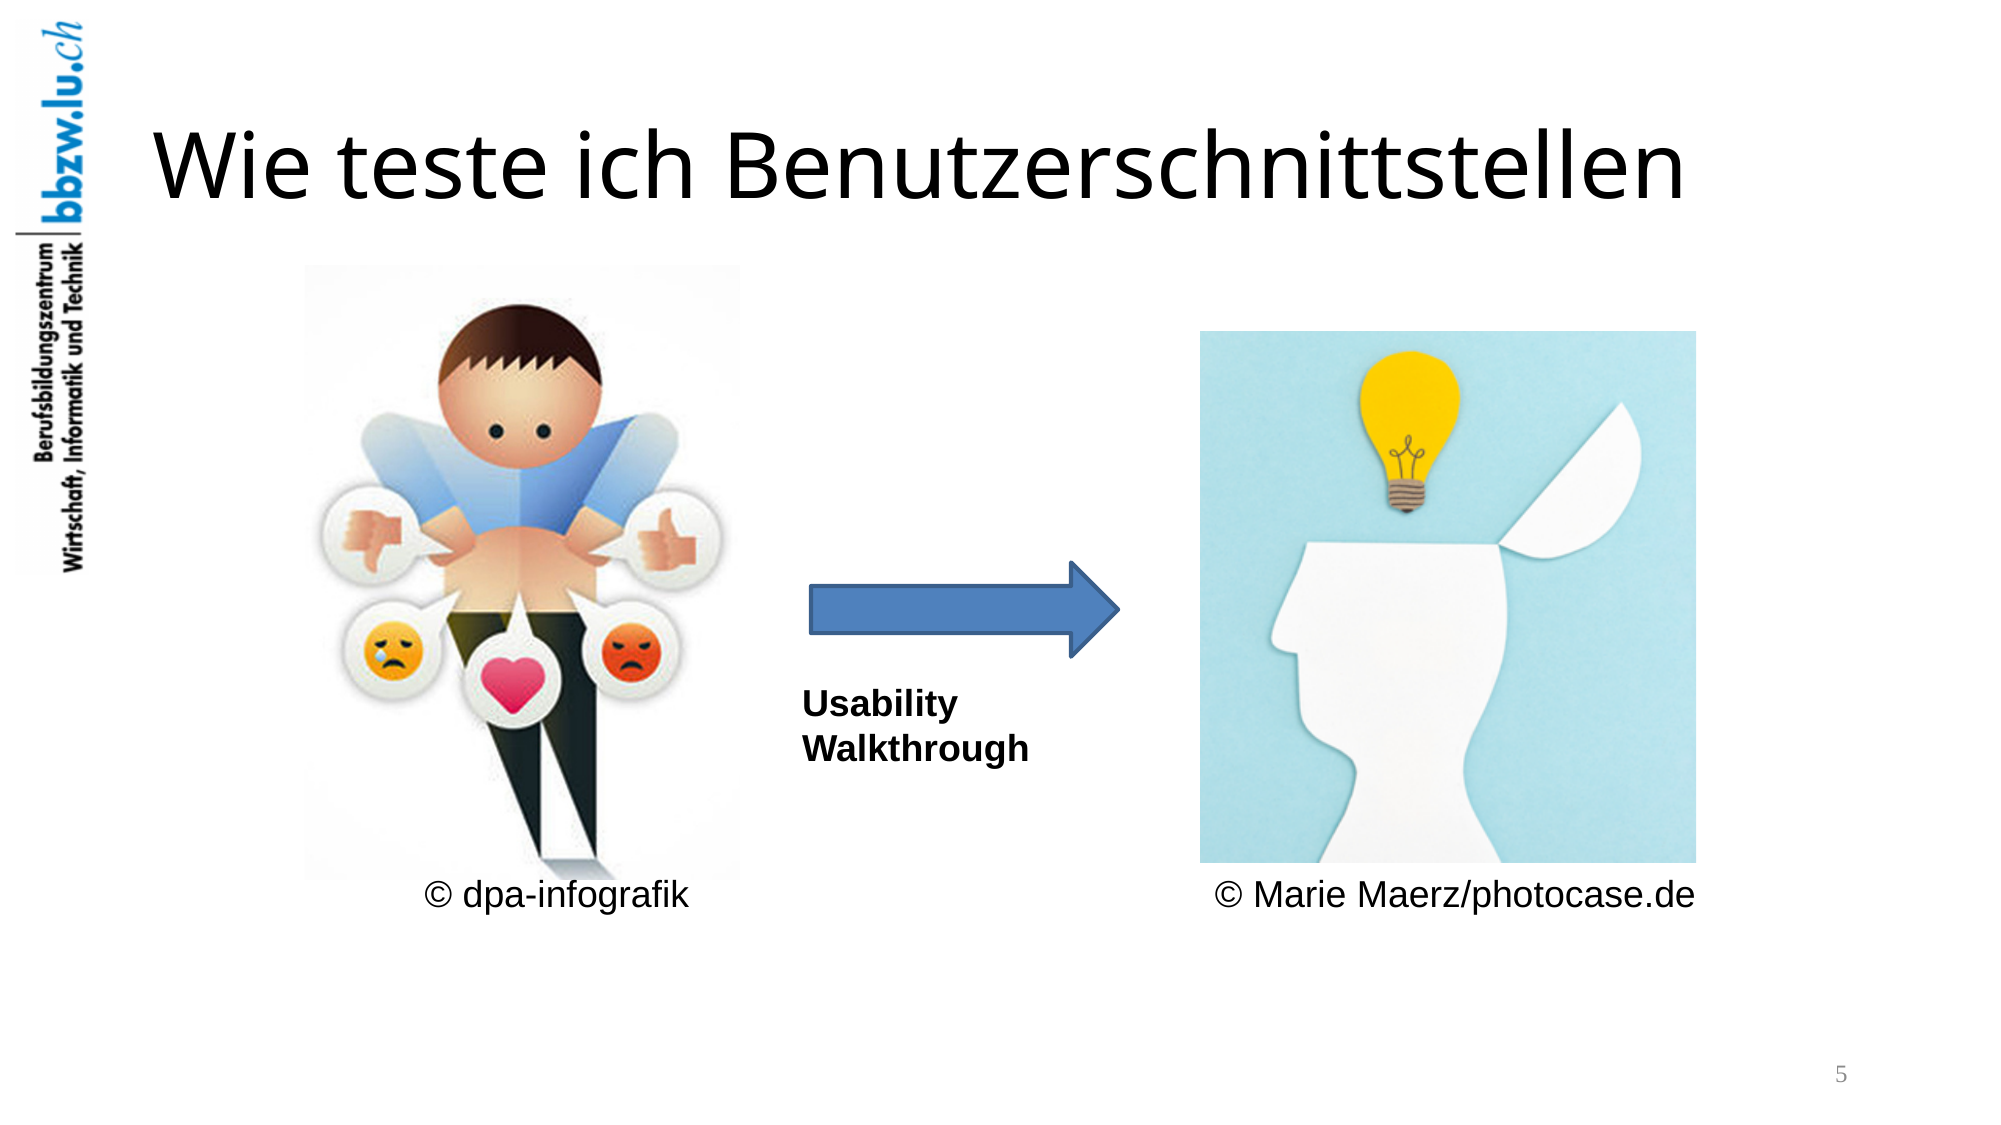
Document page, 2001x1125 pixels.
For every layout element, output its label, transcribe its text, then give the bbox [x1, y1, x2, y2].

text_box © dpa-infografik [409, 880, 733, 922]
slide_number 5 [1412, 1042, 1863, 1103]
picture [304, 265, 740, 880]
title Wie teste ich Benutzerschnittstellen [137, 59, 1863, 278]
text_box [787, 562, 1159, 808]
text_box © Marie Maerz/photocase.de [1199, 862, 1738, 922]
picture [1199, 330, 1697, 863]
picture [16, 20, 88, 574]
